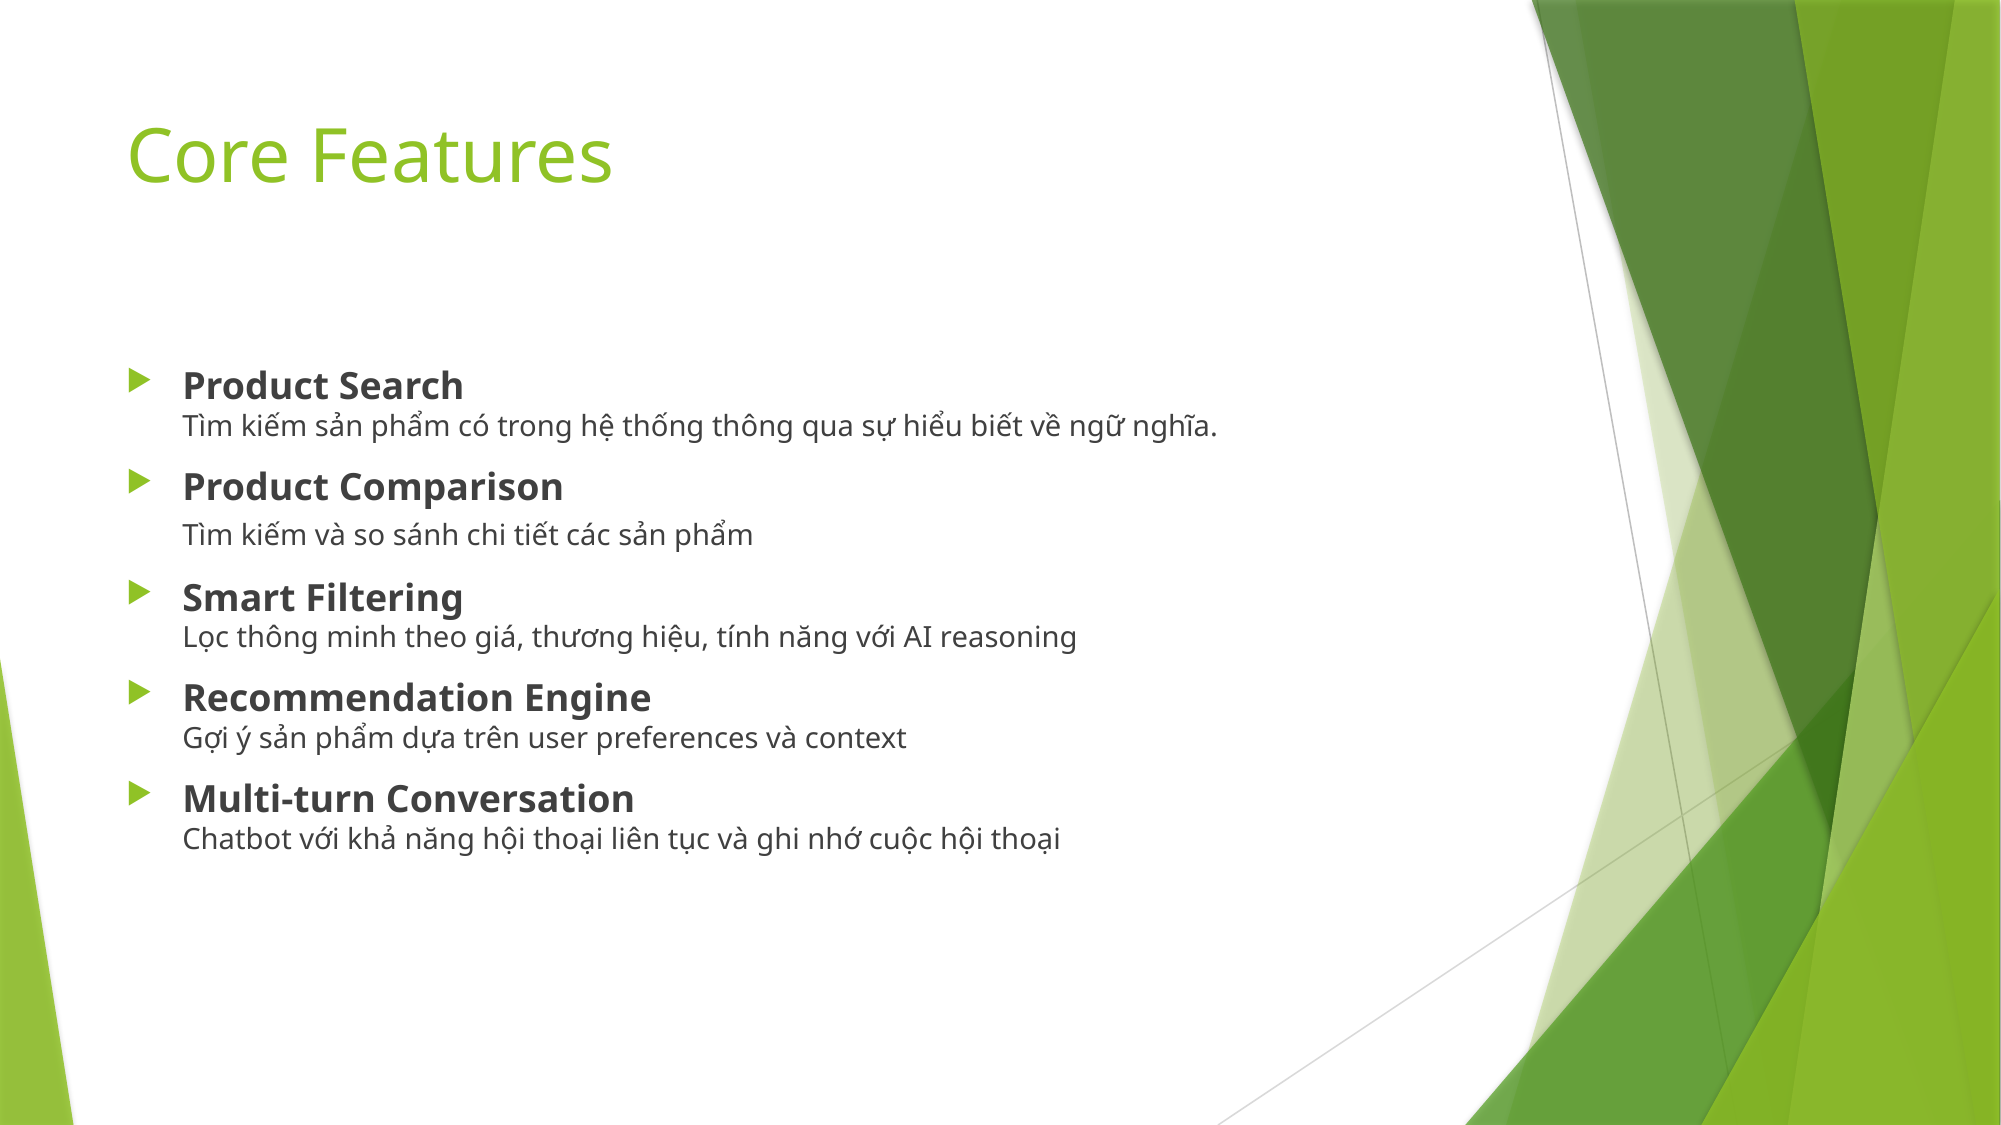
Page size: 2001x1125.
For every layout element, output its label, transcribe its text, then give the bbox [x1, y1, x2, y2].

list Product Search Tìm kiếm sản phẩm có trong hệ thống thông qua sự hiểu biết về ngữ nghĩa. Product Comparison Tìm kiếm và so sánh chi tiết các sản phẩm Smart Filtering Lọc thông minh theo giá, thương hiệu, tính năng với AI reasoning Recommendation Engine Gợi ý sản phẩm dựa trên user preferences và context Multi-turn Conversation Chatbot với khả năng hội thoại liên tục và ghi nhớ cuộc hội thoại [111, 354, 1546, 1064]
title Core Features [111, 99, 1522, 317]
